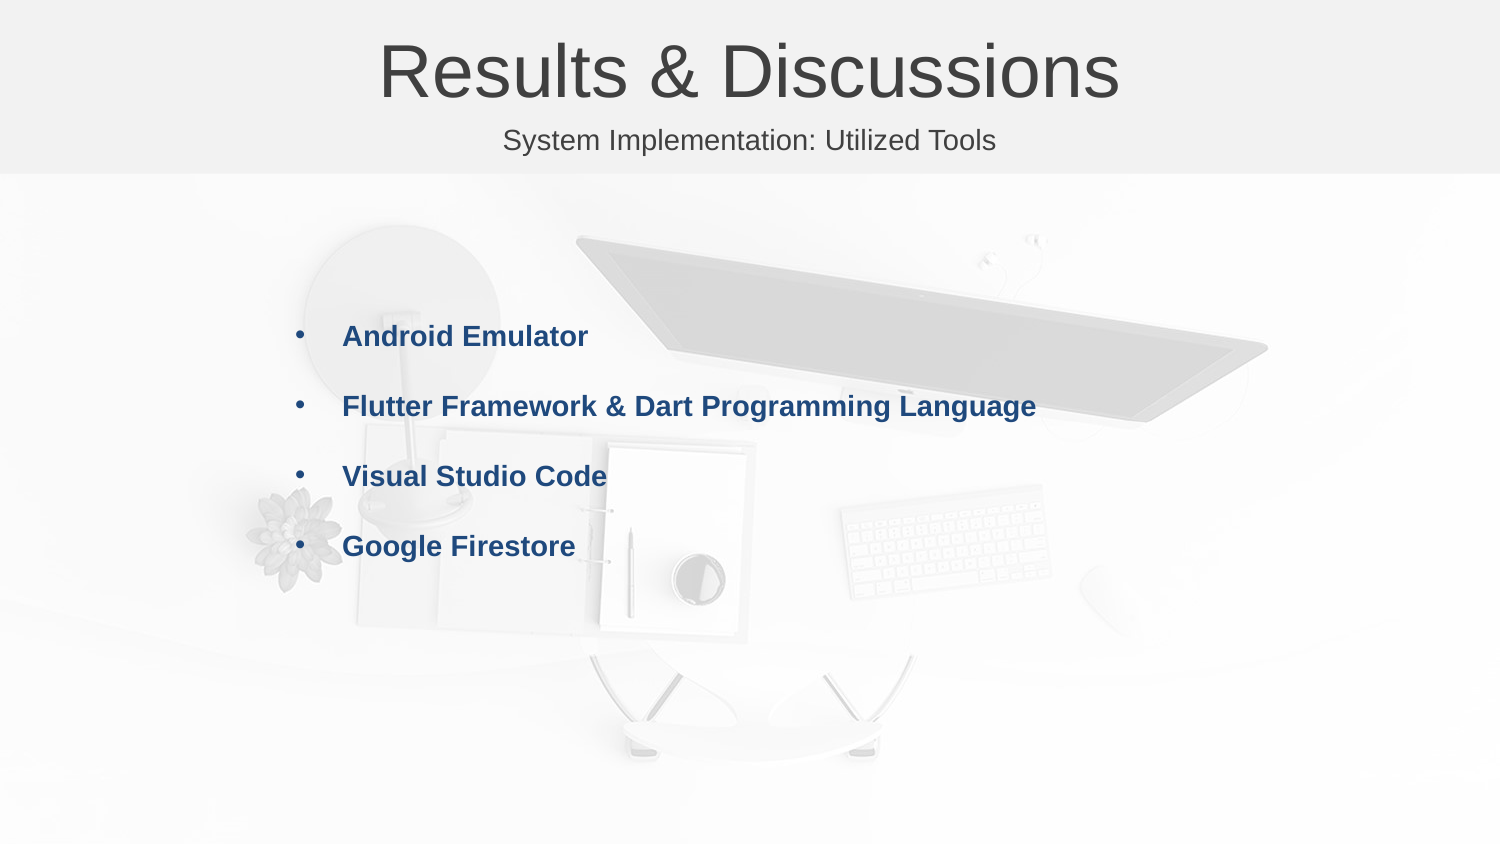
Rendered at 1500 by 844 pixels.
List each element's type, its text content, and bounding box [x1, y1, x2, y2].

list System Implementation: Utilized Tools [0, 114, 1500, 162]
list Results & Discussions [0, 20, 1500, 114]
picture [0, 174, 1500, 844]
text_box Android Emulator Flutter Framework & Dart Programming Language Visual Studio Code Google Firestore [280, 274, 1220, 570]
